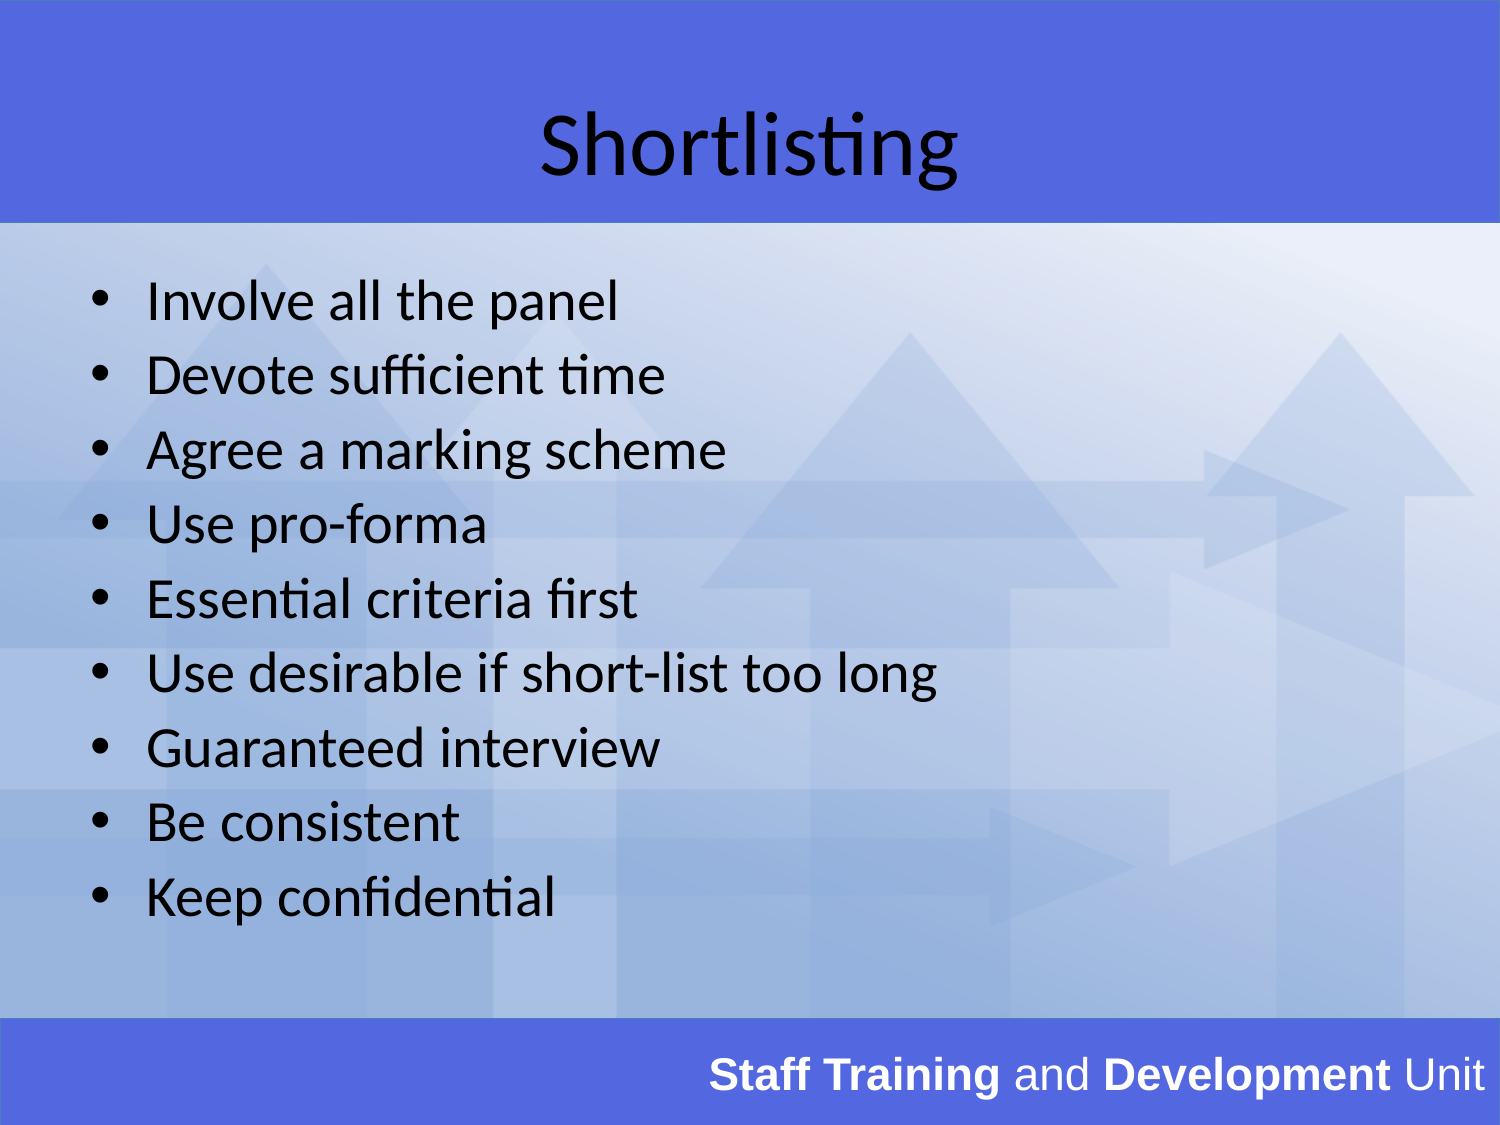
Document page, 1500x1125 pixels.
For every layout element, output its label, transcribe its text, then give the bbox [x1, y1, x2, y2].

picture [0, 0, 1500, 1018]
list Involve all the panel Devote sufficient time Agree a marking scheme Use pro-forma Essential criteria first Use desirable if short-list too long Guaranteed interview Be consistent Keep confidential [75, 262, 1425, 1005]
title Shortlisting [75, 45, 1425, 233]
